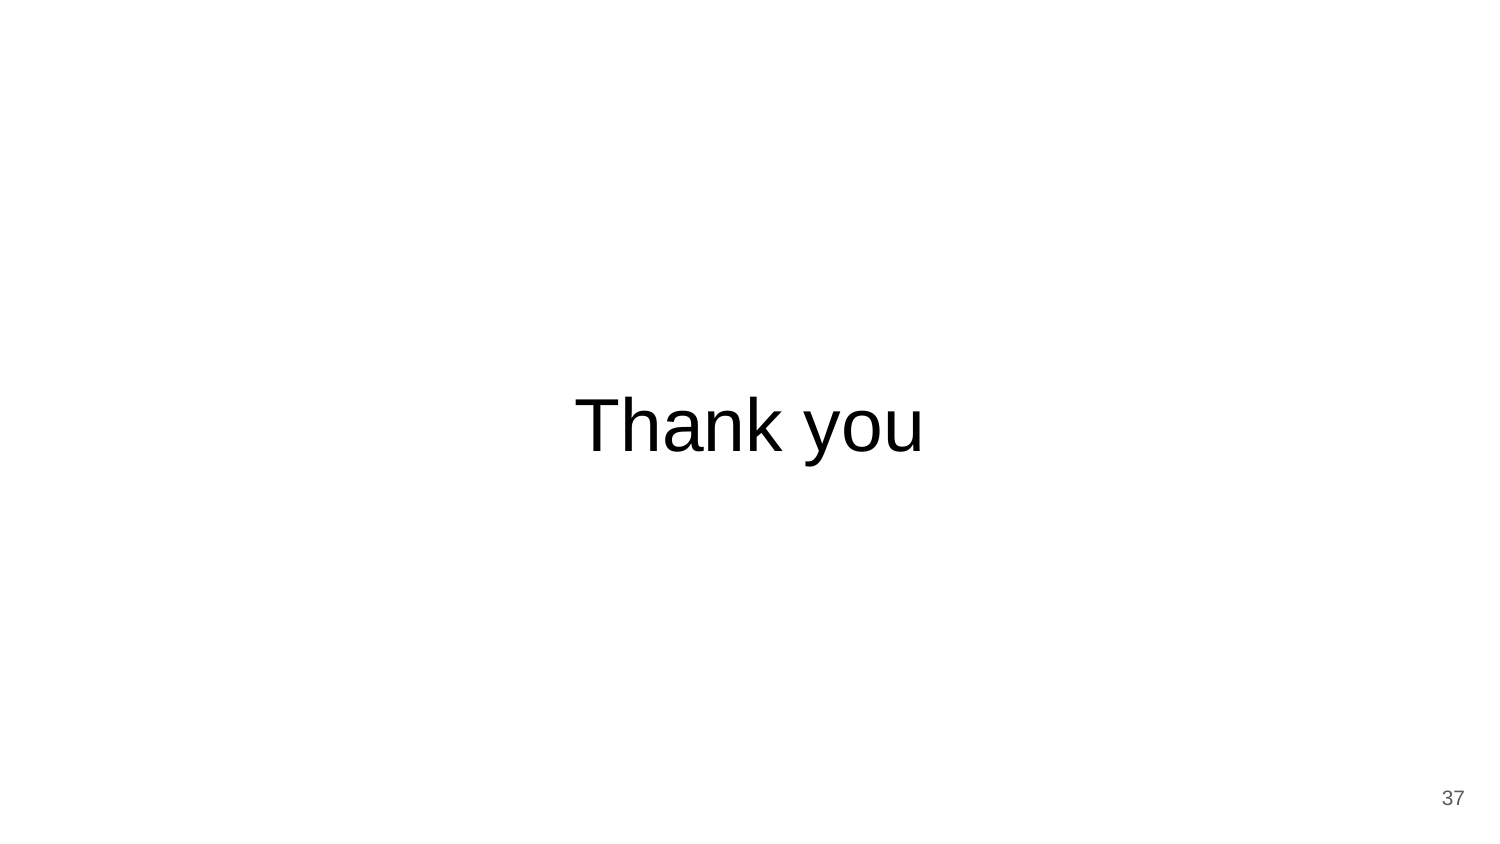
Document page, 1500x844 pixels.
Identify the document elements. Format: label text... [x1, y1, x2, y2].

slide_number ‹#› [1389, 764, 1480, 830]
title Thank you [51, 352, 1449, 491]
